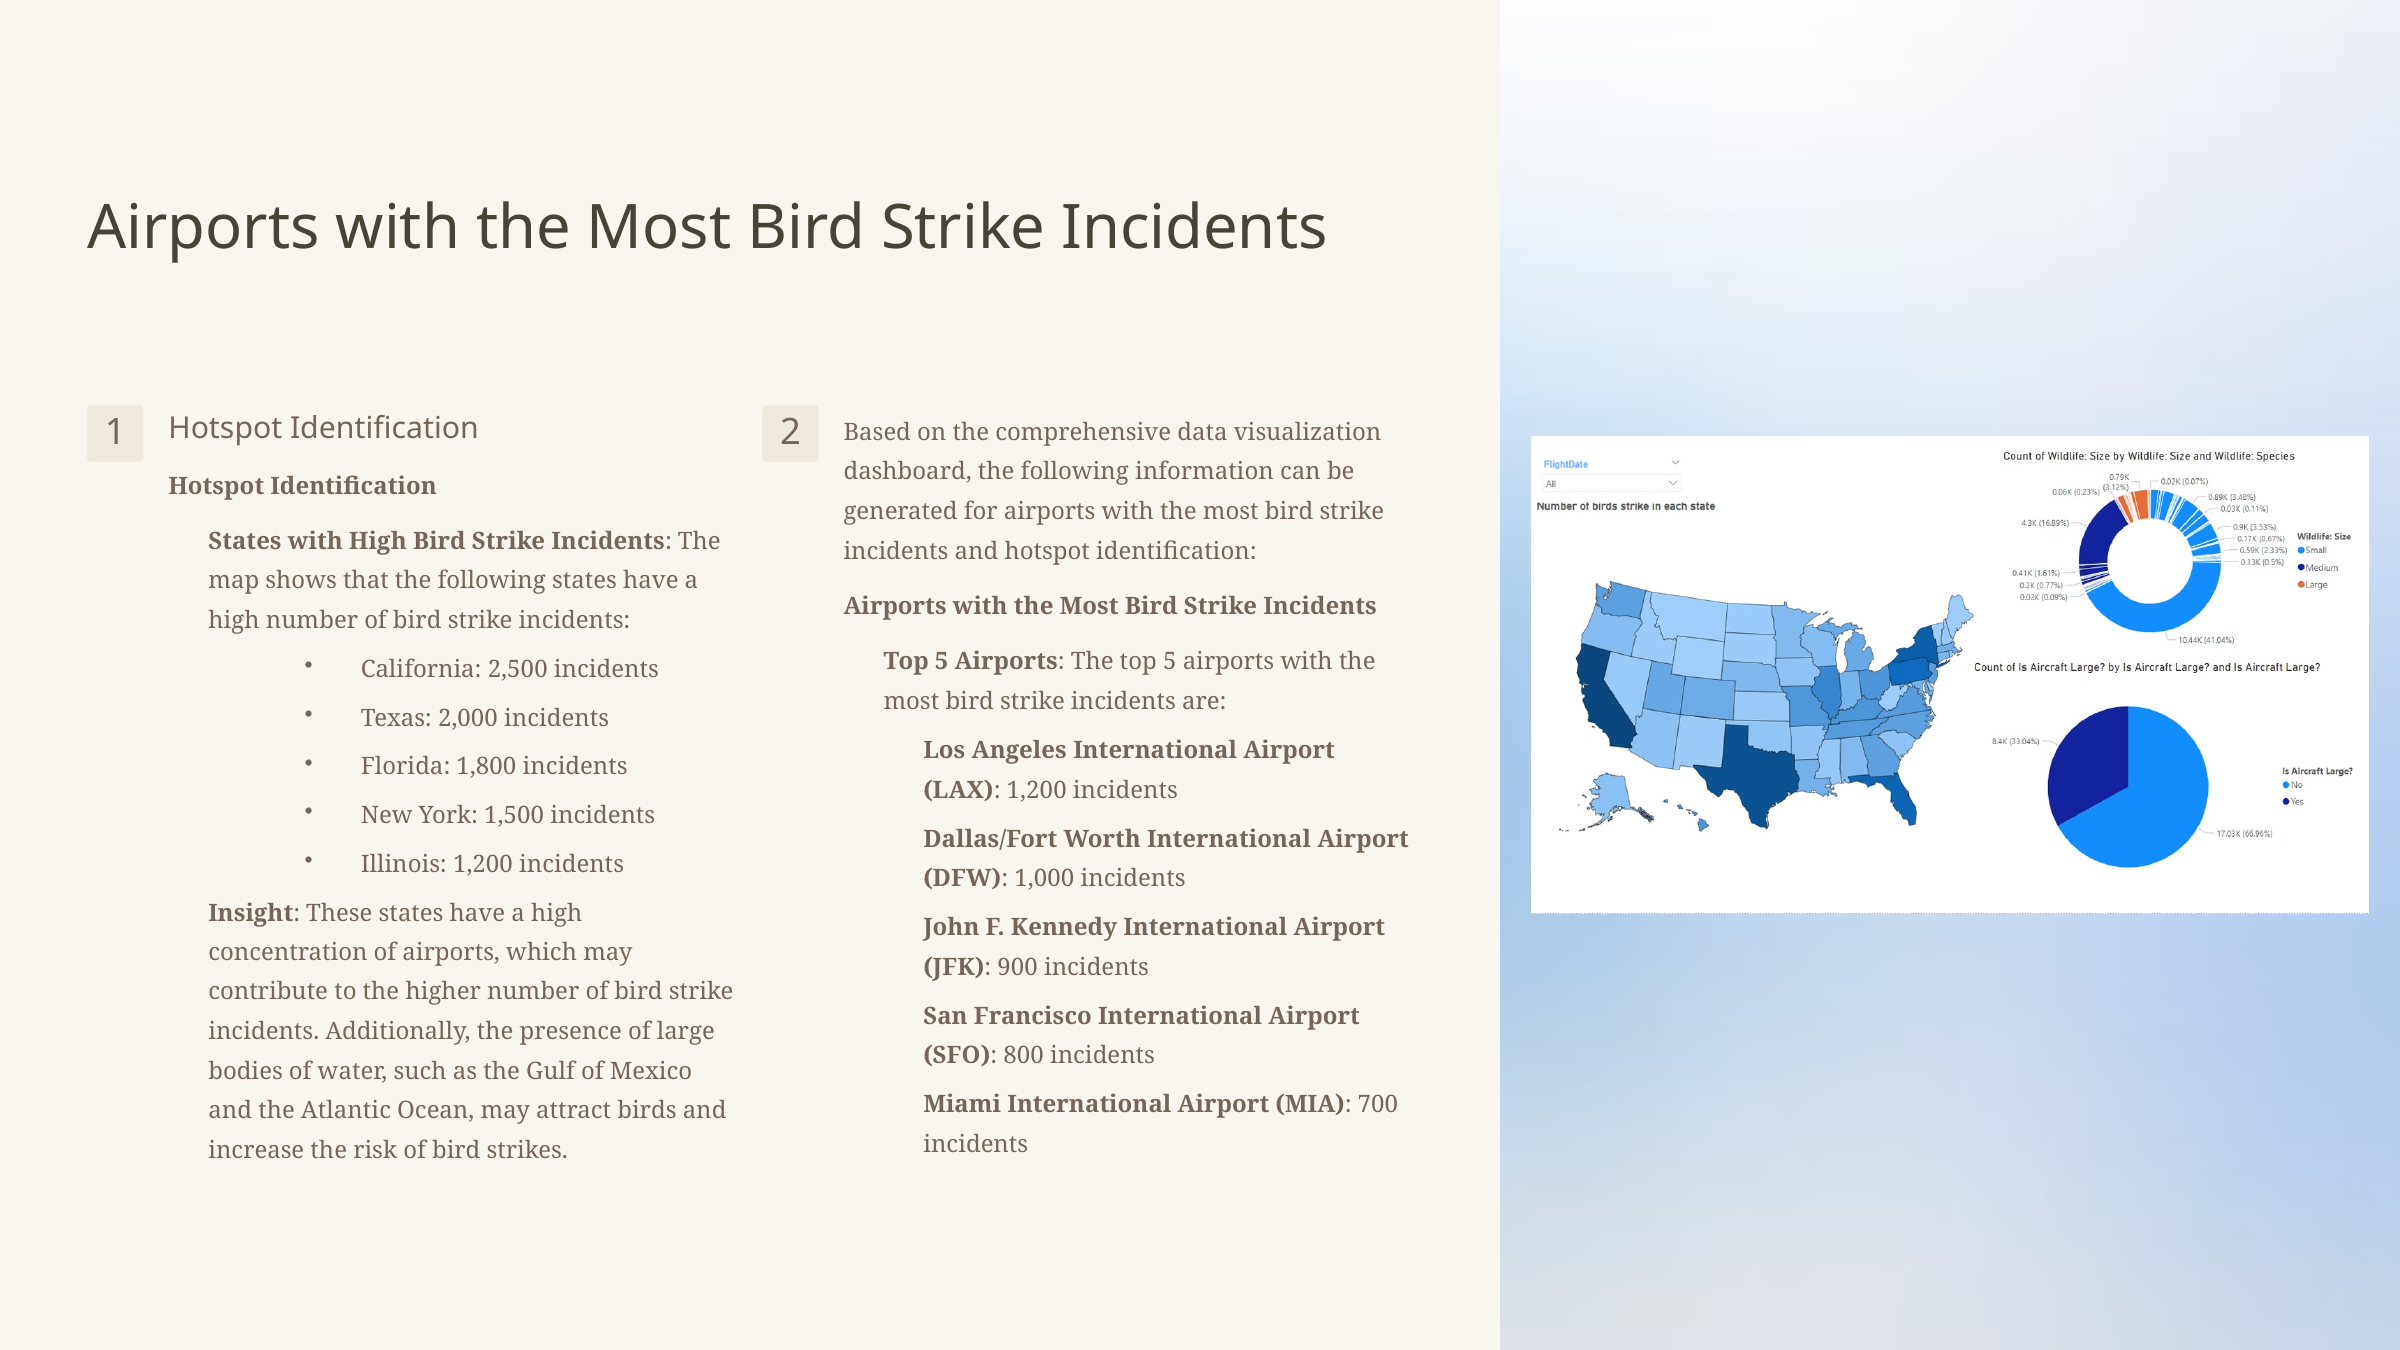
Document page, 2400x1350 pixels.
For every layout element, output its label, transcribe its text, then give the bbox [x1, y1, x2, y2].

text_box Insight: These states have a high concentration of airports, which may contribute to the higher number of bird strike incidents. Additionally, the presence of large bodies of water, such as the Gulf of Mexico and the Atlantic Ocean, may attract birds and increase the risk of bird strikes. [208, 886, 738, 1166]
text_box New York: 1,500 incidents [248, 788, 738, 829]
text_box California: 2,500 incidents [248, 642, 738, 683]
picture [1499, 0, 2400, 1350]
text_box Based on the comprehensive data visualization dashboard, the following information can be generated for airports with the most bird strike incidents and hotspot identification: [843, 405, 1413, 566]
text_box San Francisco International Airport (SFO): 800 incidents [923, 989, 1413, 1070]
text_box [87, 405, 144, 462]
text_box States with High Bird Strike Incidents: The map shows that the following states have a high number of bird strike incidents: [208, 514, 738, 635]
text_box 2 [779, 414, 802, 453]
text_box Texas: 2,000 incidents [248, 691, 738, 732]
text_box Hotspot Identification [168, 459, 738, 500]
text_box Hotspot Identification [168, 405, 511, 445]
text_box Airports with the Most Bird Strike Incidents [87, 184, 1413, 341]
text_box Top 5 Airports: The top 5 airports with the most bird strike incidents are: [883, 635, 1413, 715]
text_box Dallas/Fort Worth International Airport (DFW): 1,000 incidents [923, 812, 1413, 893]
text_box [762, 405, 819, 462]
text_box 1 [106, 414, 125, 453]
text_box John F. Kennedy International Airport (JFK): 900 incidents [923, 900, 1413, 981]
text_box Florida: 1,800 incidents [248, 740, 738, 781]
text_box Los Angeles International Airport (LAX): 1,200 incidents [923, 723, 1413, 804]
text_box Miami International Airport (MIA): 700 incidents [923, 1078, 1413, 1158]
text_box Illinois: 1,200 incidents [248, 837, 738, 878]
text_box Airports with the Most Bird Strike Incidents [843, 580, 1413, 621]
